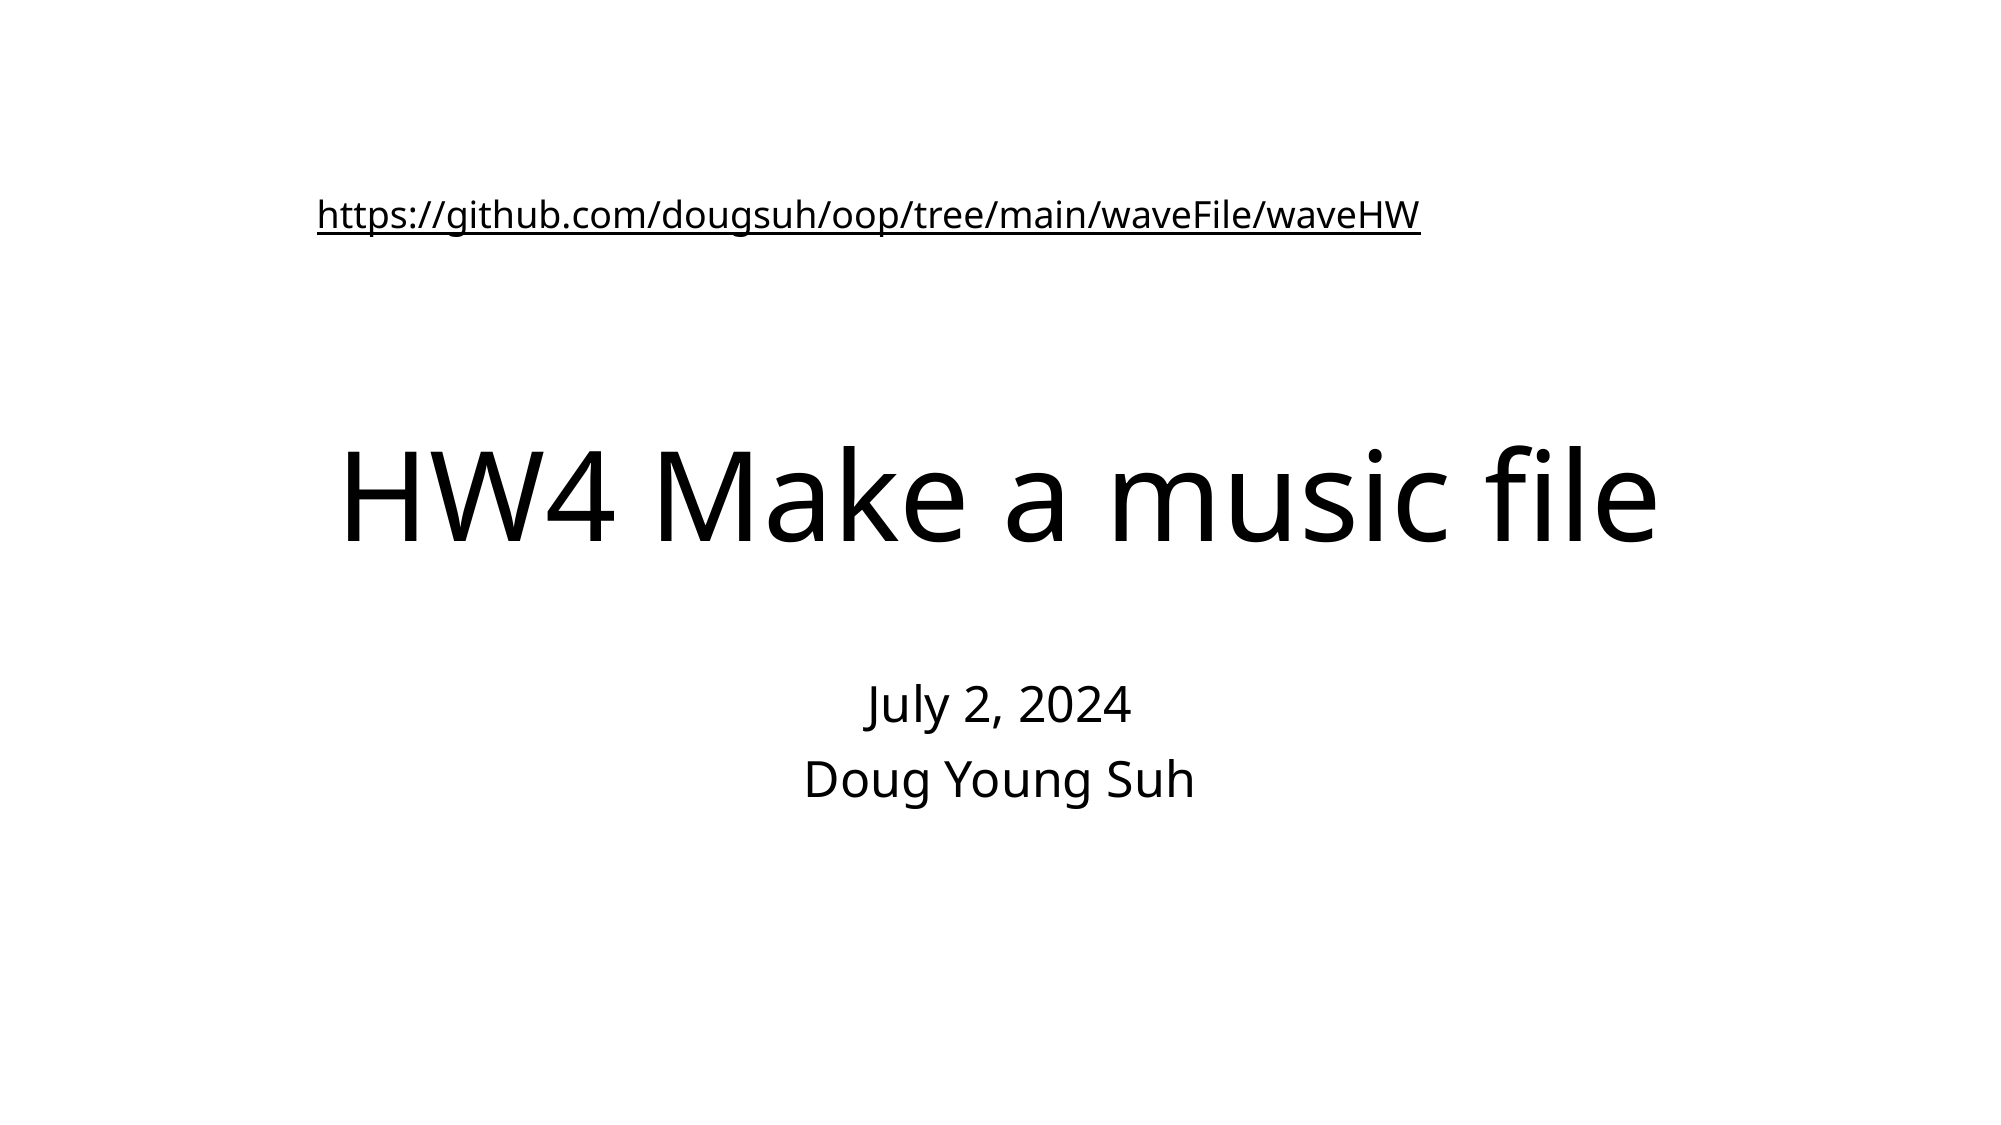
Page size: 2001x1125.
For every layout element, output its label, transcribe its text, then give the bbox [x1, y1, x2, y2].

subtitle July 2, 2024 Doug Young Suh [249, 590, 1750, 863]
text_box https://github.com/dougsuh/oop/tree/main/waveFile/waveHW [301, 184, 1764, 250]
title HW4 Make a music file [249, 184, 1750, 576]
